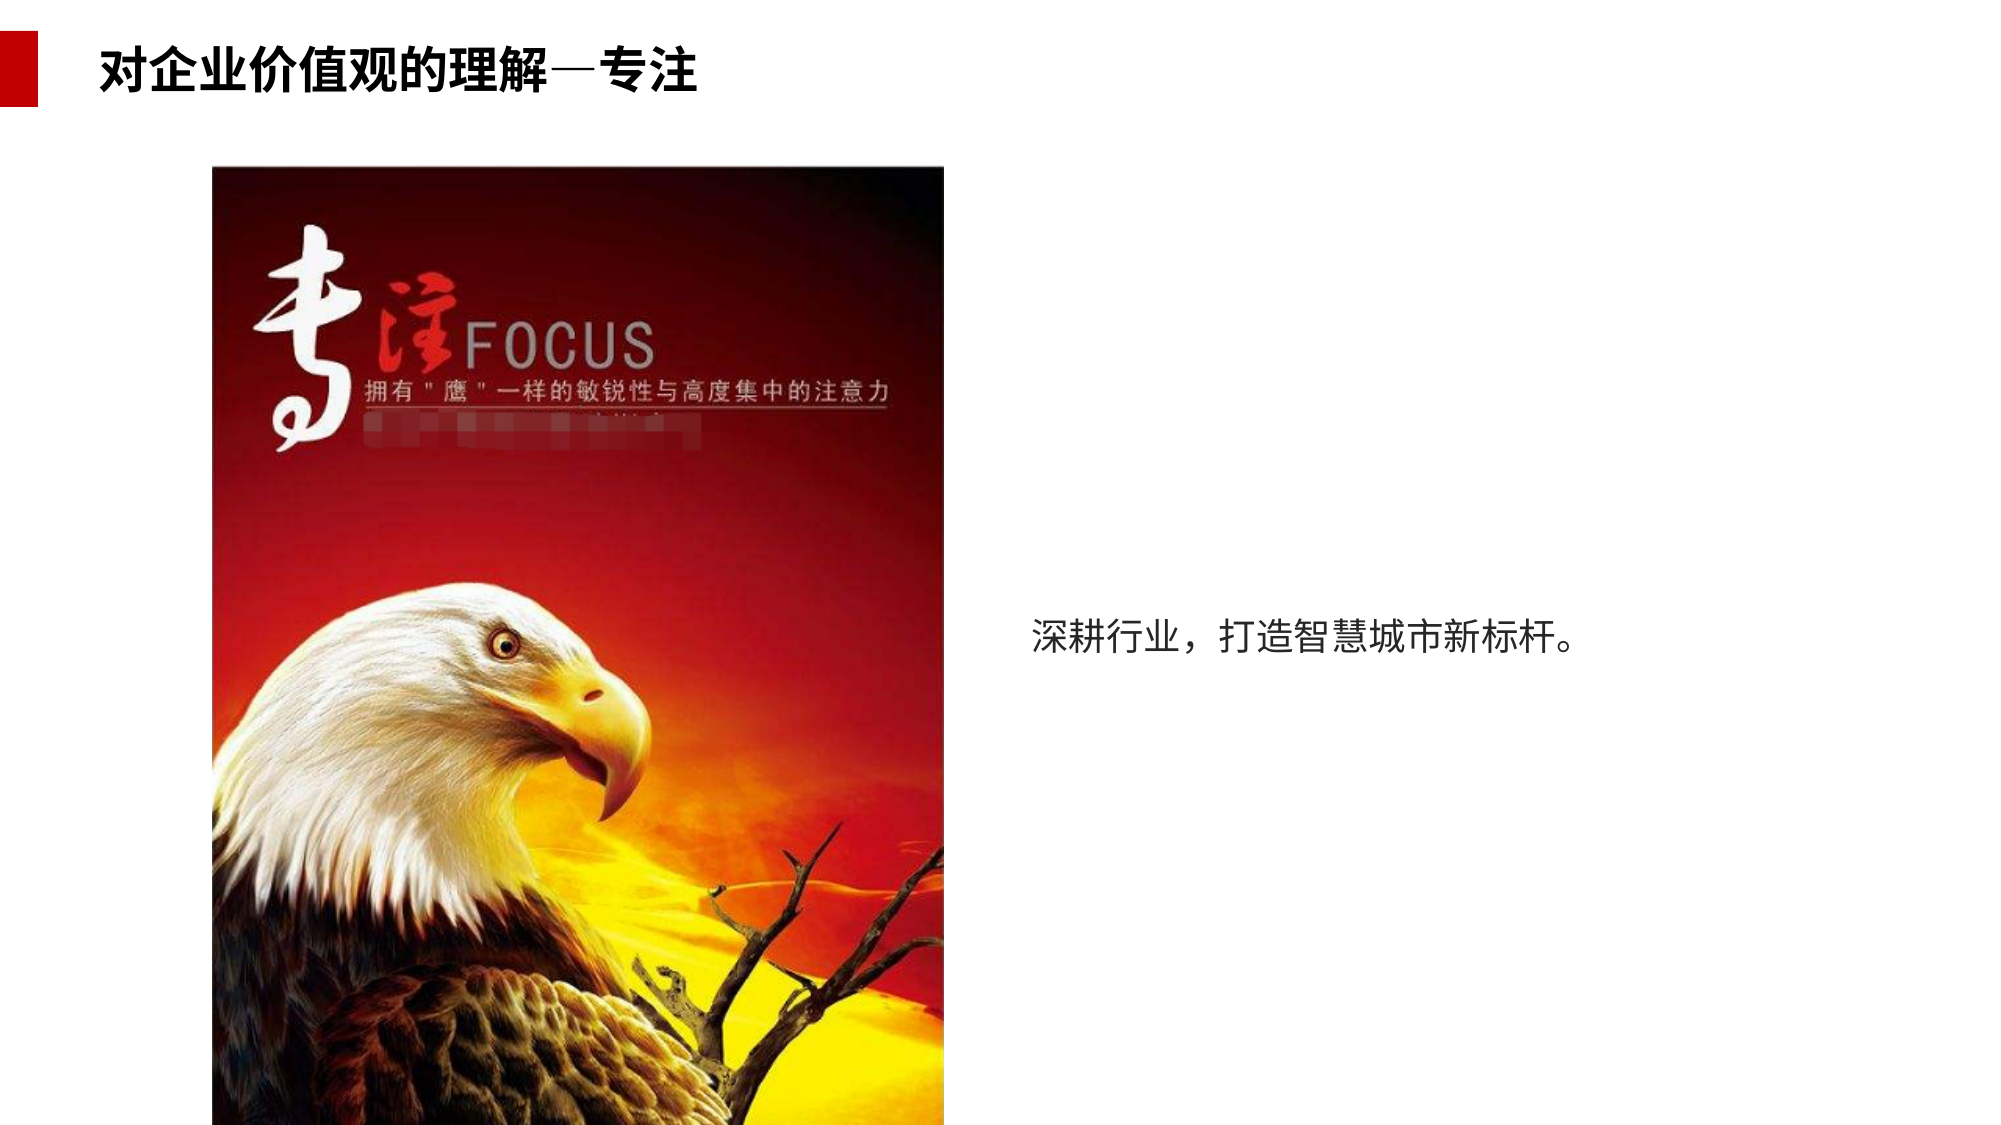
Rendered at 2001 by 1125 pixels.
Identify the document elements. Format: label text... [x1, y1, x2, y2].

text_box 对企业价值观的理解—专注 [83, 30, 714, 106]
text_box [0, 30, 38, 107]
picture [212, 164, 944, 1125]
text_box 深耕行业，打造智慧城市新标杆。 [1016, 583, 1748, 666]
